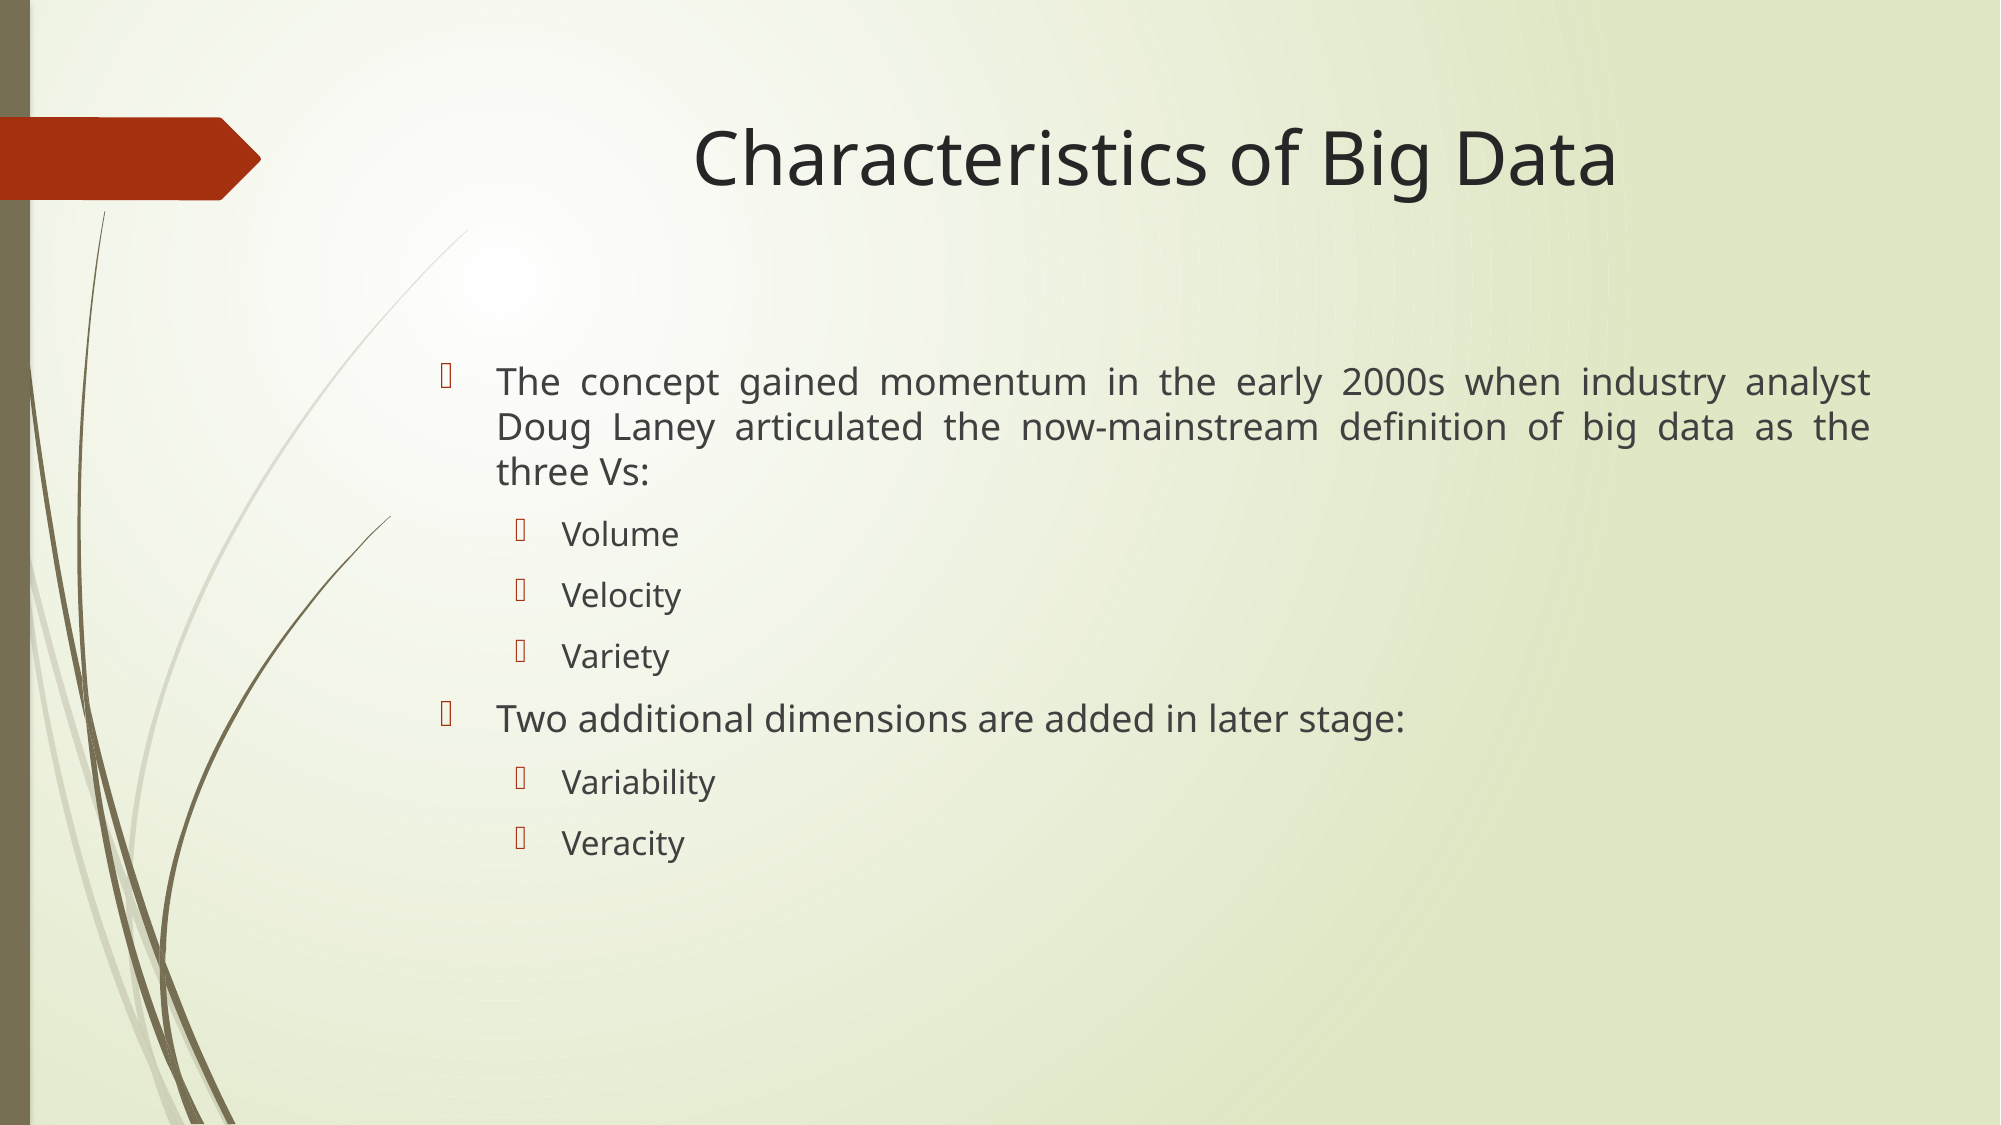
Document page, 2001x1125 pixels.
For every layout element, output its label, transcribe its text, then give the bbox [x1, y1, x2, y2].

list The concept gained momentum in the early 2000s when industry analyst Doug Laney articulated the now-mainstream definition of big data as the three Vs: Volume Velocity Variety Two additional dimensions are added in later stage: Variability Veracity [424, 350, 1888, 970]
title Characteristics of Big Data [425, 102, 1888, 313]
